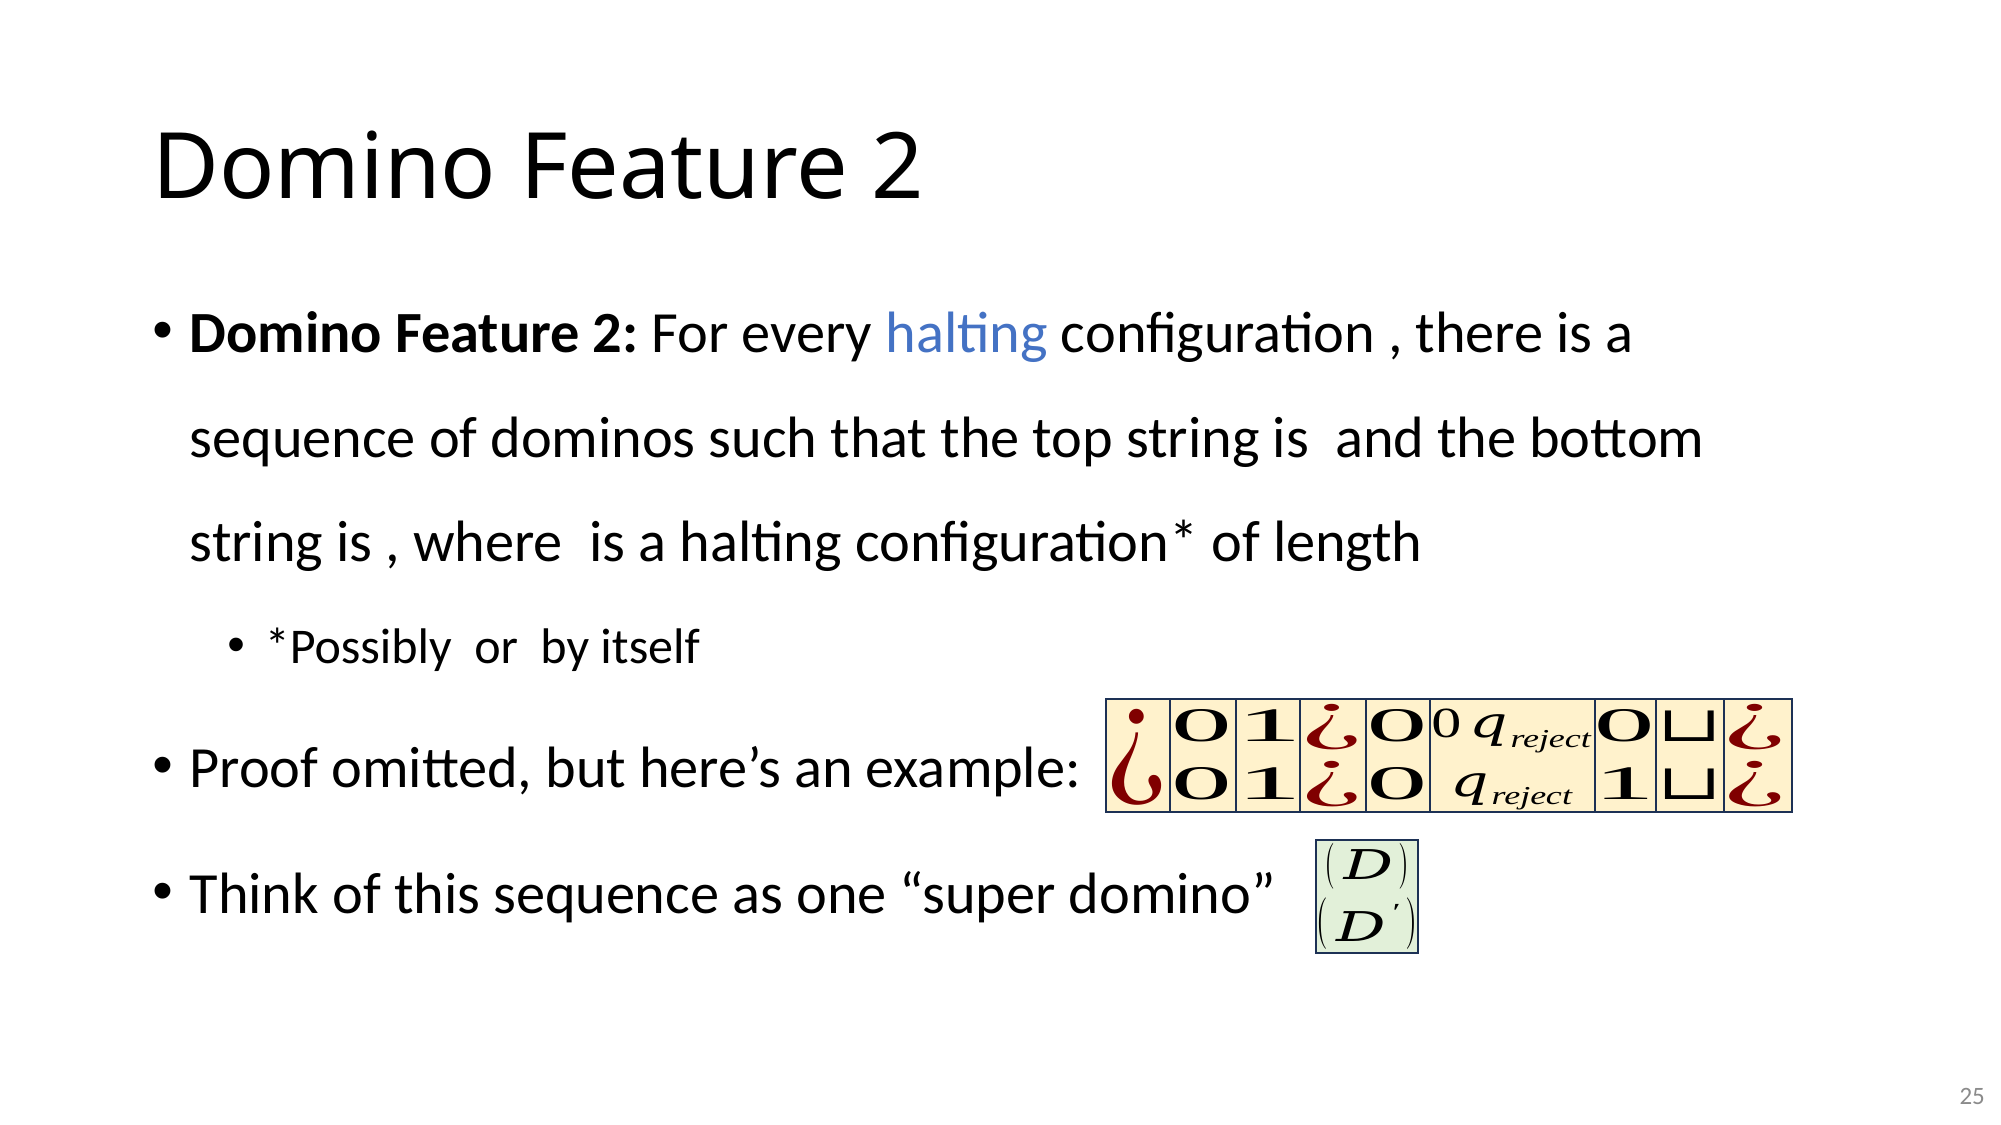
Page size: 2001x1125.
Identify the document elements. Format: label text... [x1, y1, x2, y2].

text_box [1106, 699, 1791, 812]
title Domino Feature 2 [137, 59, 1863, 278]
slide_number 25 [1550, 1064, 2000, 1125]
